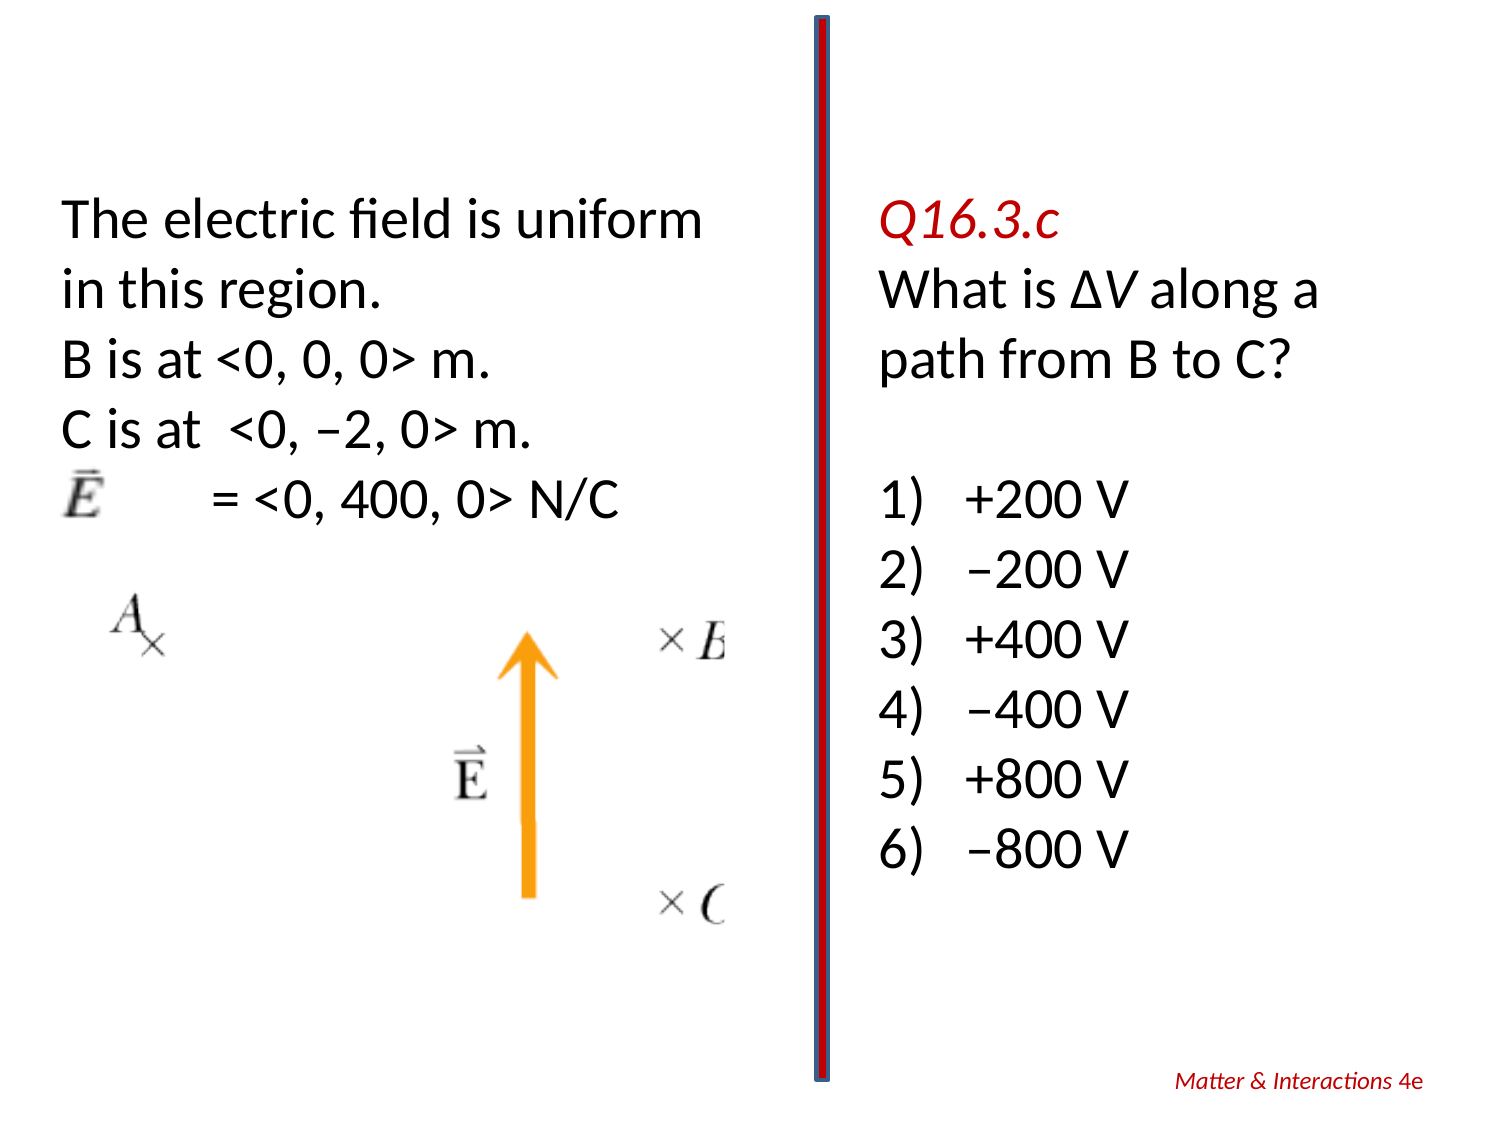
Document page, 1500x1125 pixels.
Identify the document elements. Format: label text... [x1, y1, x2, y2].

text_box [814, 15, 830, 1082]
text_box Matter & Interactions 4e [1159, 1057, 1444, 1102]
text_box The electric field is uniform in this region. B is at <0, 0, 0> m. C is at <0, –2, 0> m. = <0, 400, 0> N/C [47, 172, 753, 538]
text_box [54, 456, 110, 526]
picture [108, 579, 725, 935]
text_box Q16.3.c What is ∆V along a path from B to C? 1) +200 V 2) –200 V 3) +400 V 4) –400 V 5) +800 V 6) –800 V [864, 172, 1435, 888]
